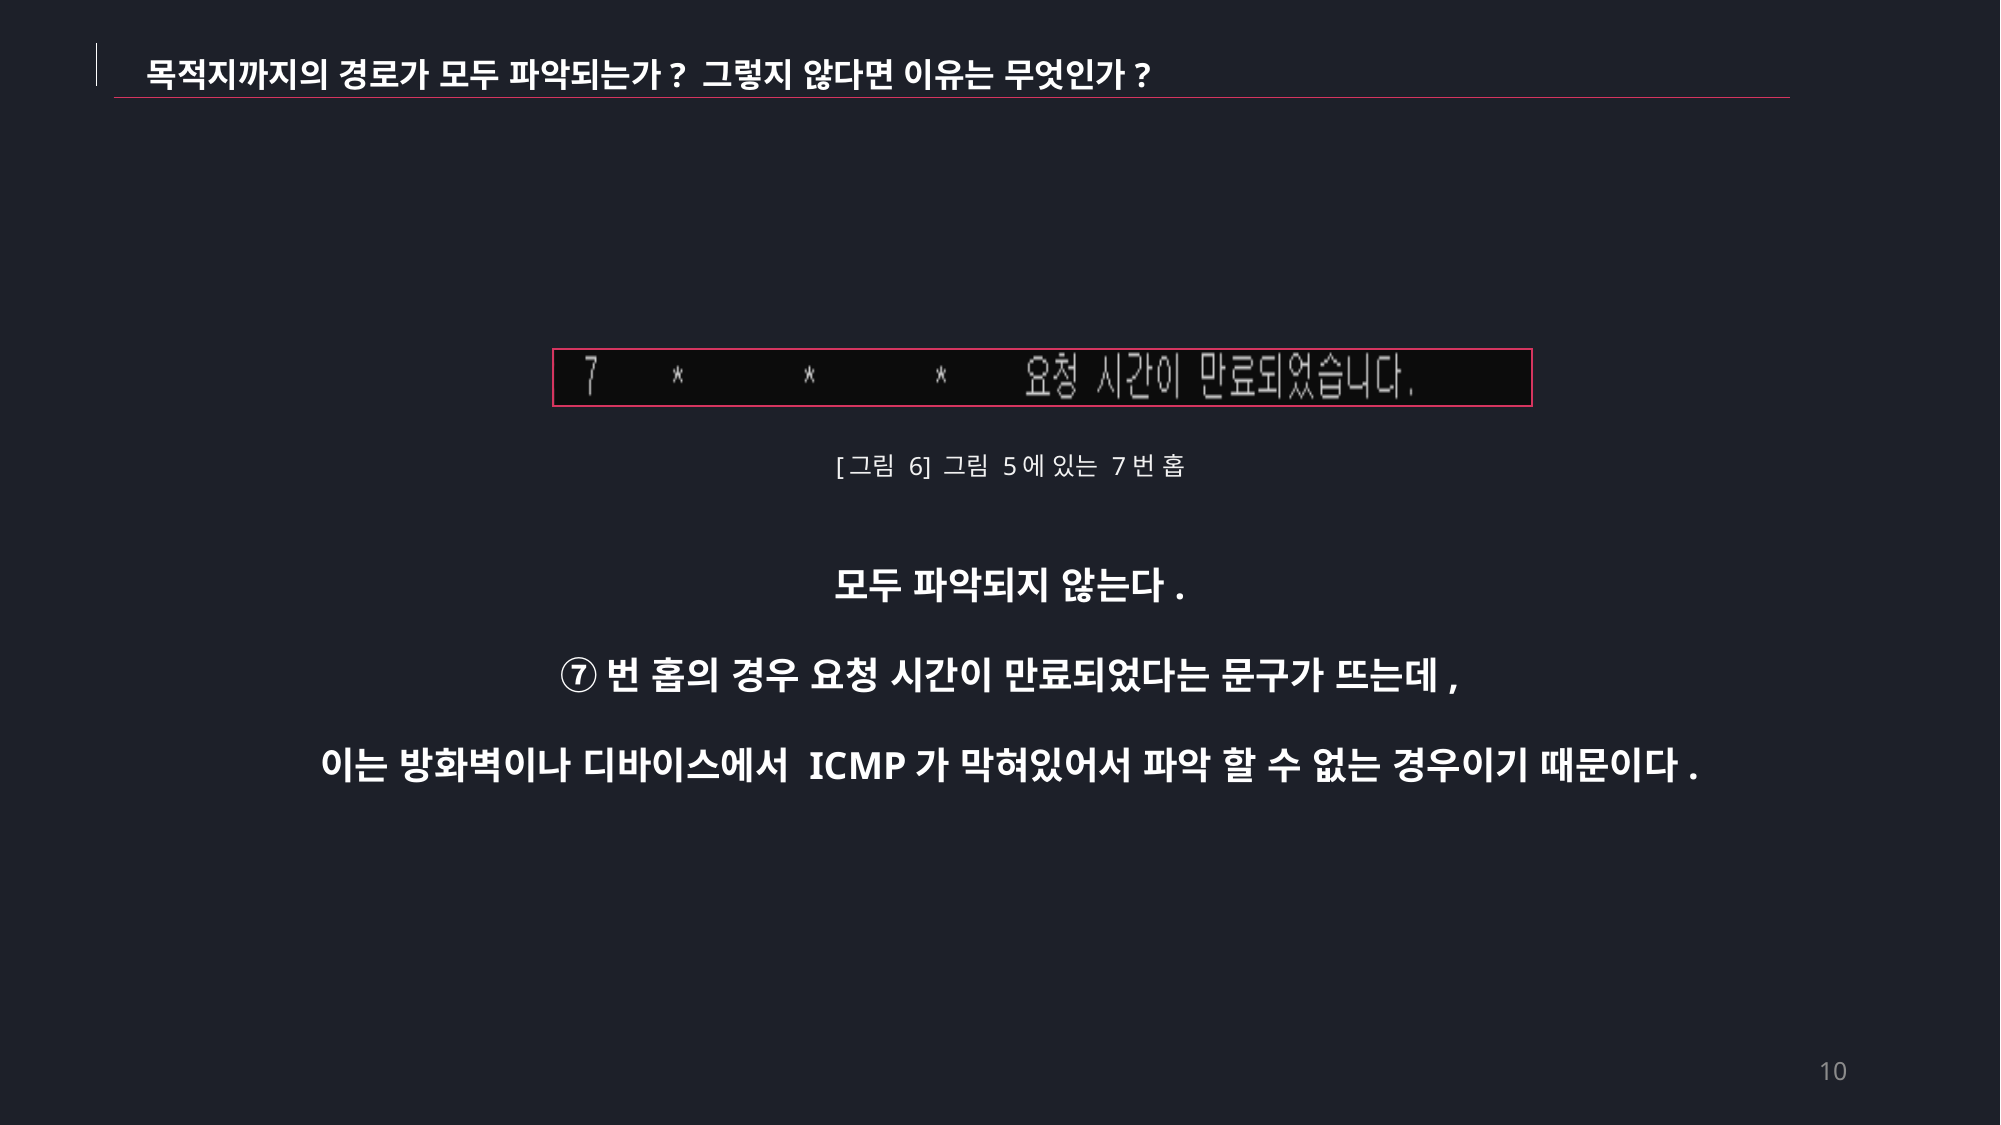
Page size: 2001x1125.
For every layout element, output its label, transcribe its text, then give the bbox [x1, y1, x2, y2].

slide_number 10 [1412, 1042, 1863, 1103]
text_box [113, 26, 1384, 97]
text_box [그림 6] 그림 5에 있는 7번 홉 [820, 443, 1384, 489]
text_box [552, 349, 1533, 406]
text_box 모두 파악되지 않는다. ⑦번 홉의 경우 요청 시간이 만료되었다는 문구가 뜨는데, 이는 방화벽이나 디바이스에서 ICMP가 막혀있어서 파악 할 수 없는 경우이기 때문이다. [229, 554, 1791, 840]
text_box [113, 98, 1384, 103]
